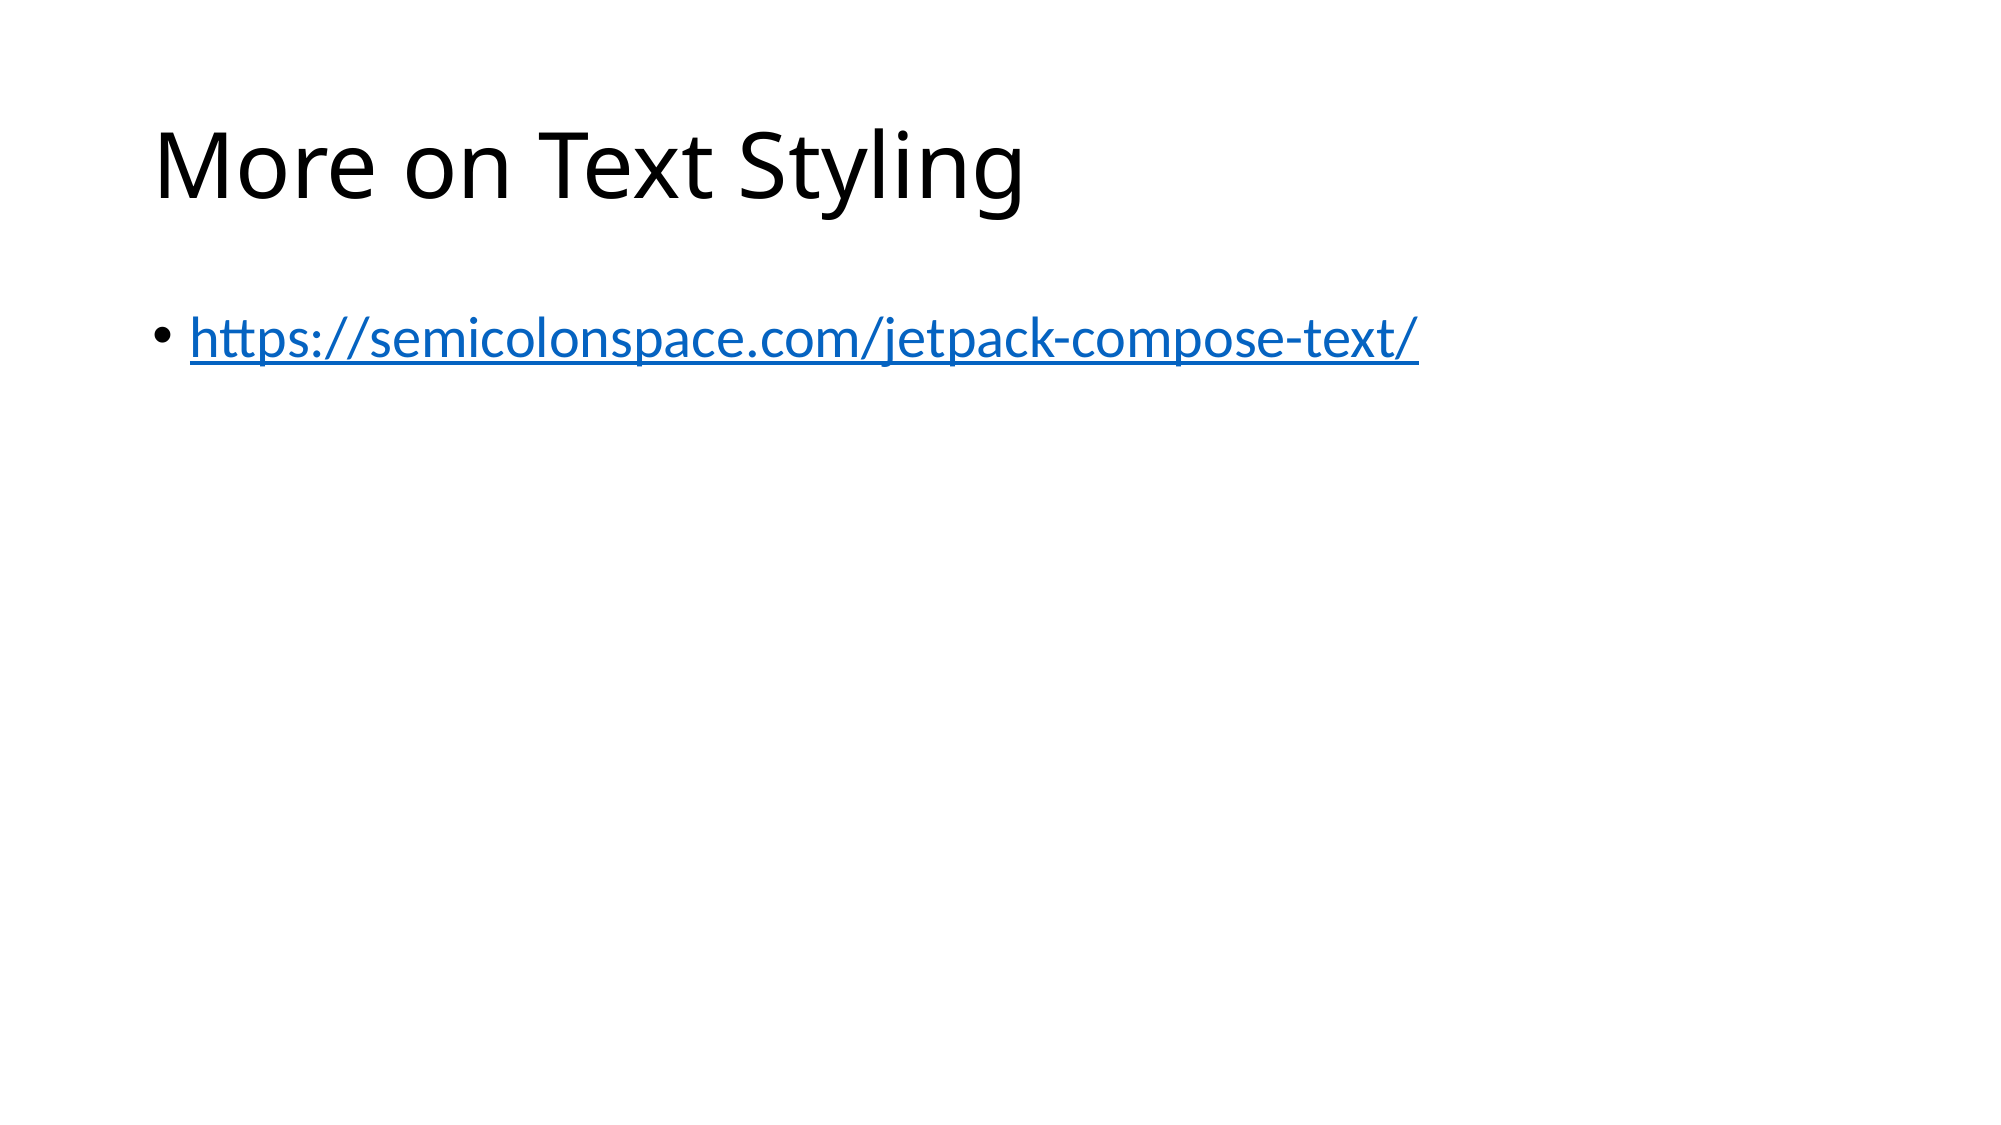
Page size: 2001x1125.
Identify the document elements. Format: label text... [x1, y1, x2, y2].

title More on Text Styling [137, 59, 1863, 278]
list https://semicolonspace.com/jetpack-compose-text/ [137, 299, 1863, 1014]
